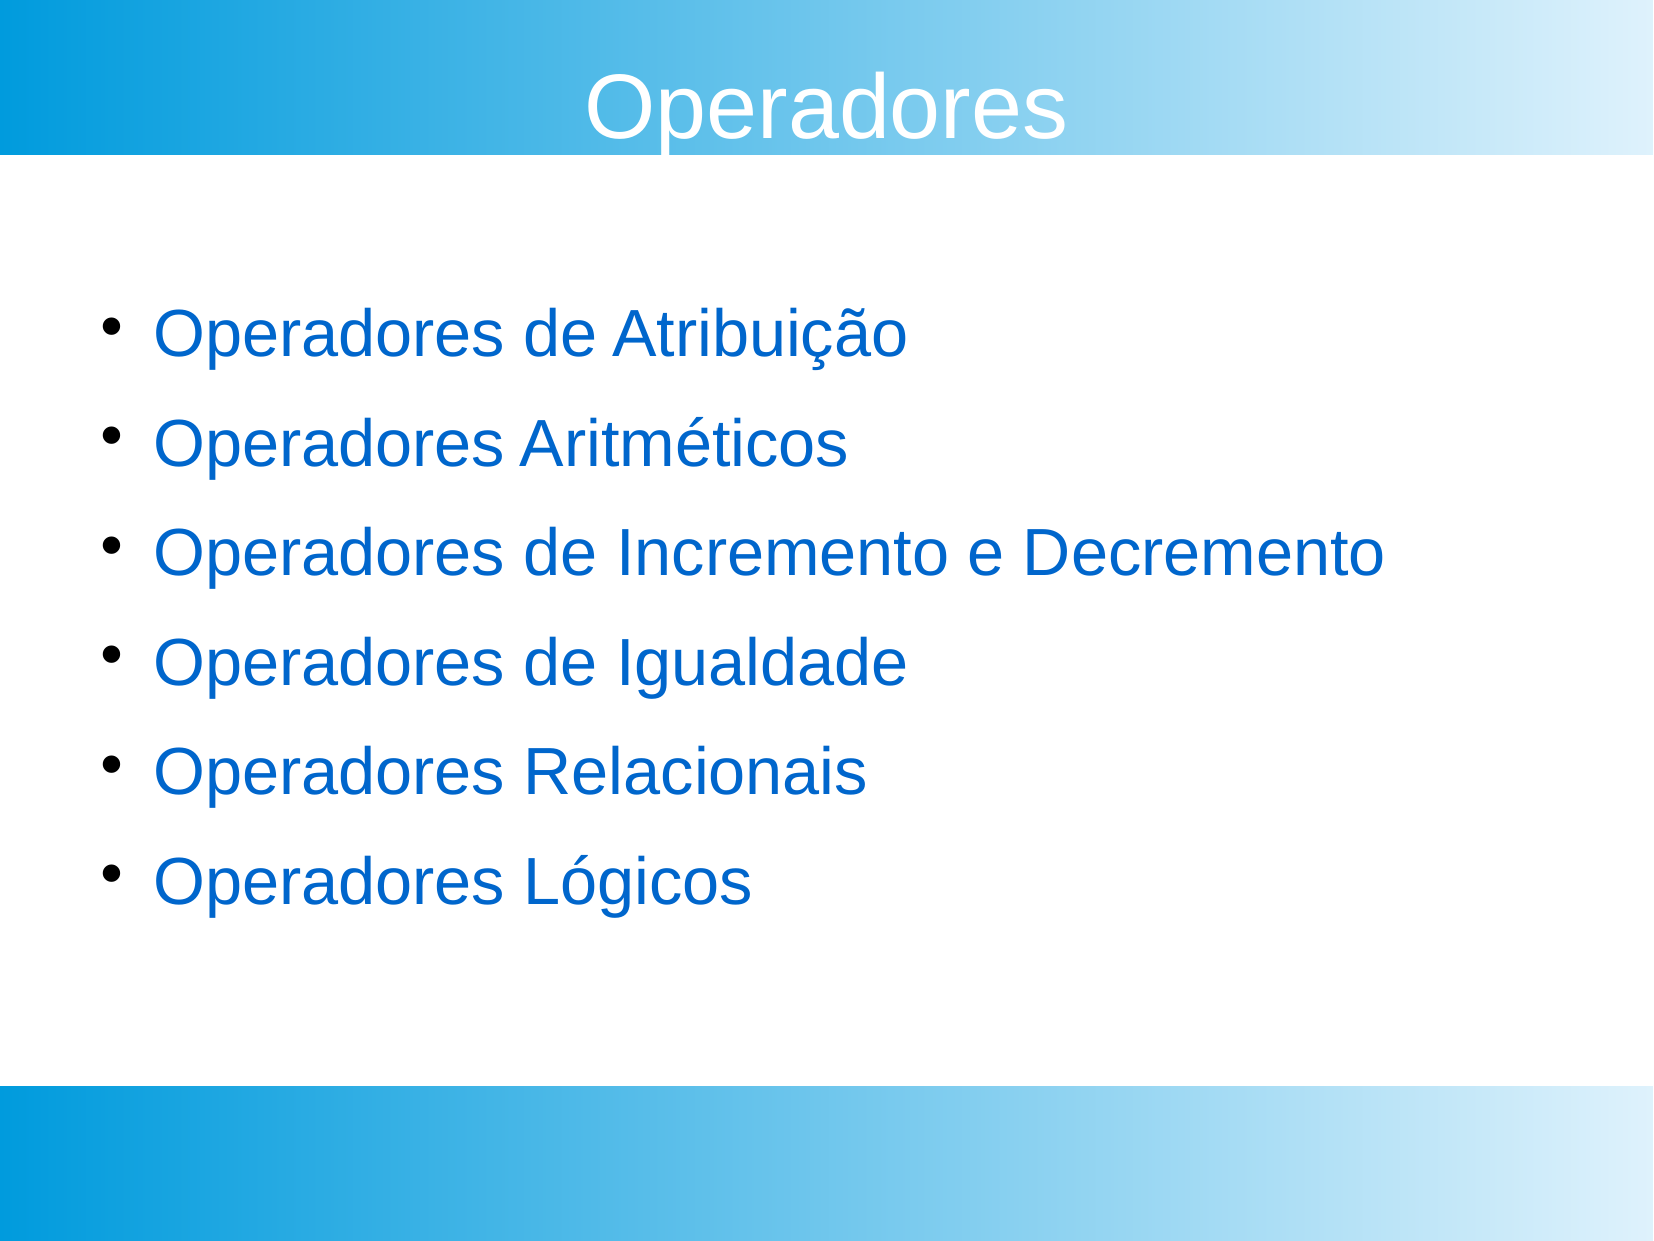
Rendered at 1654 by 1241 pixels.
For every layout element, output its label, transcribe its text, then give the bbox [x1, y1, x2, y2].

text_box Operadores de Atribuição Operadores Aritméticos Operadores de Incremento e Decremento Operadores de Igualdade Operadores Relacionais Operadores Lógicos [82, 290, 1571, 1010]
text_box Operadores [82, 49, 1571, 154]
